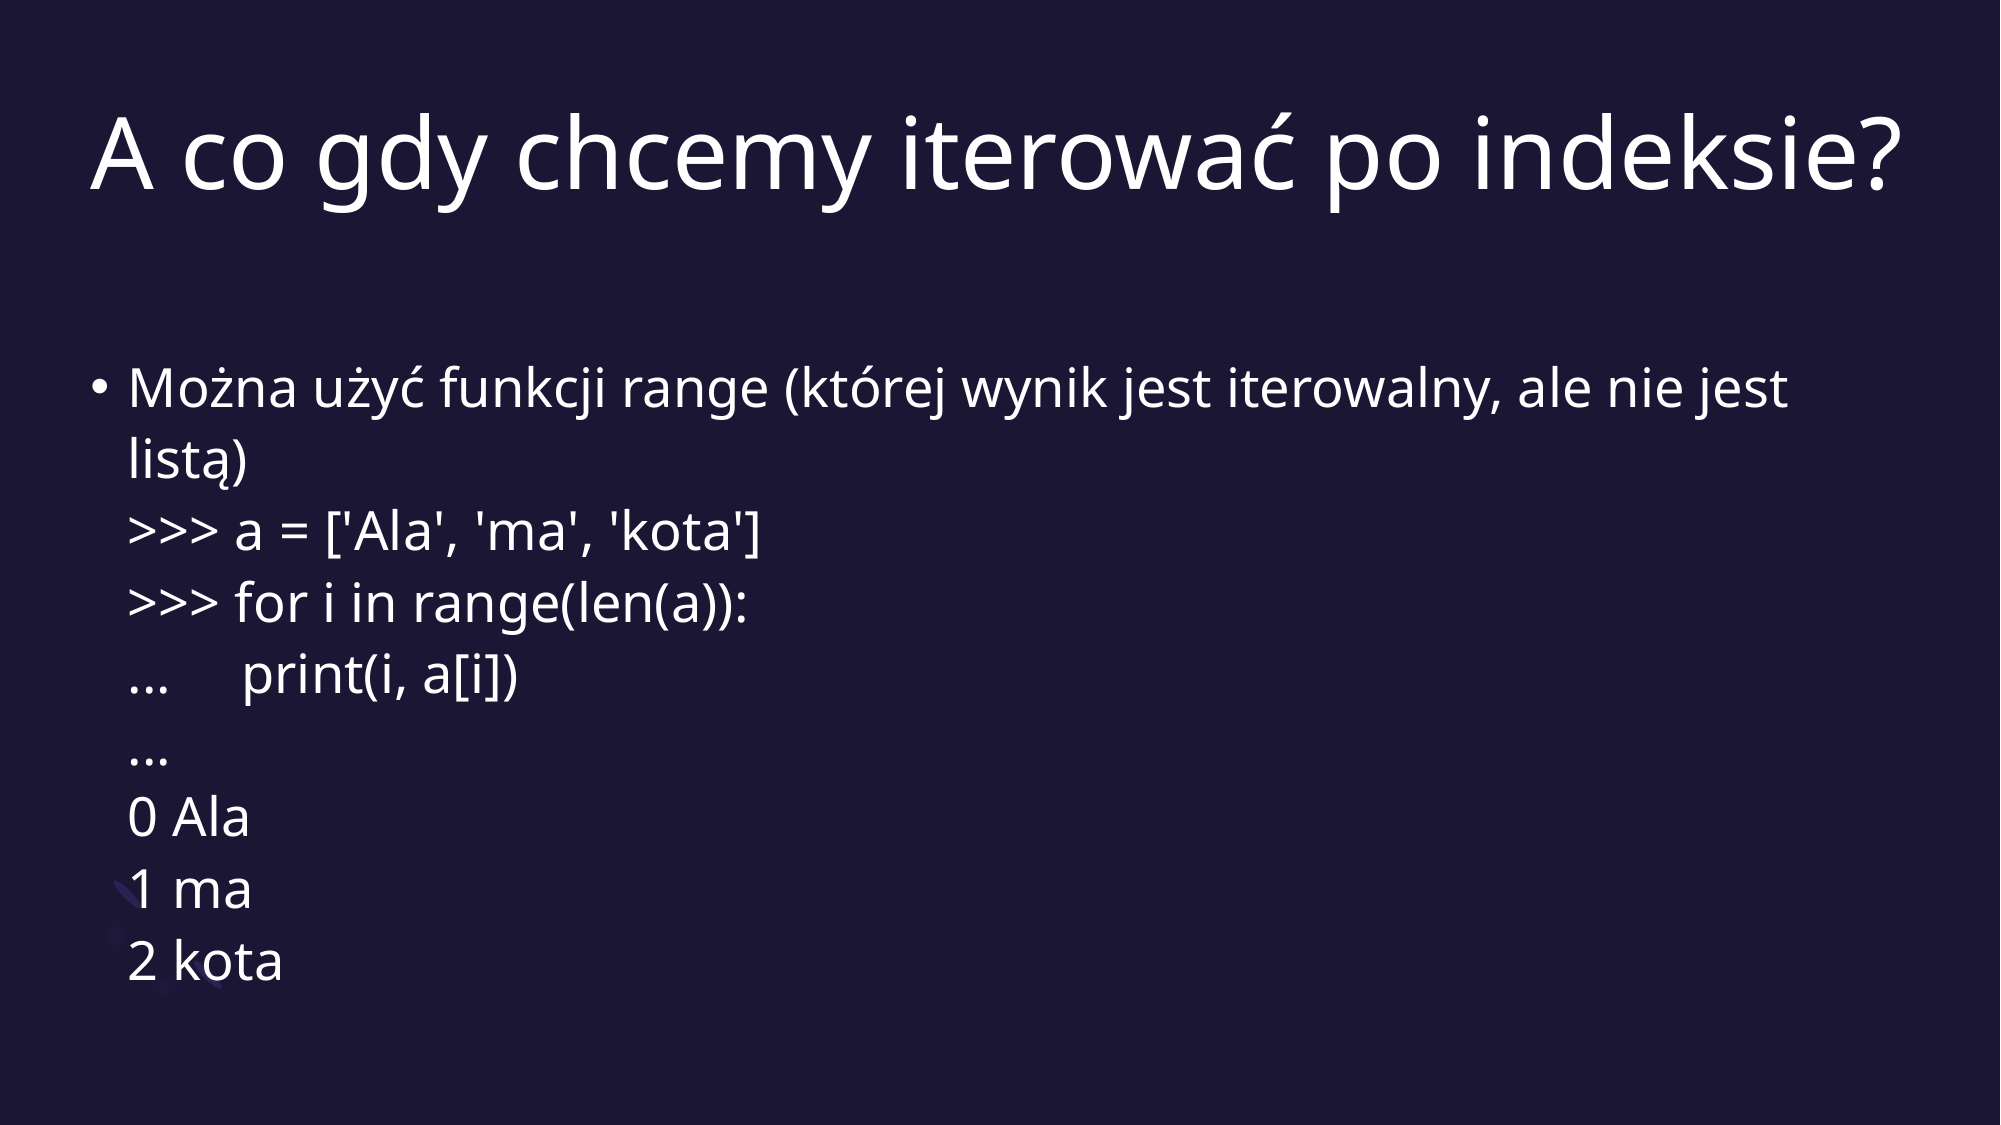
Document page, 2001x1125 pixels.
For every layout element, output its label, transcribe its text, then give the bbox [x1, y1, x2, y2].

list Można użyć funkcji range (której wynik jest iterowalny, ale nie jest listą) >>> a = ['Ala', 'ma', 'kota'] >>> for i in range(len(a)): ... print(i, a[i]) ... 0 Ala 1 ma 2 kota [90, 346, 1910, 1079]
title A co gdy chcemy iterować po indeksie? [90, 90, 1910, 309]
